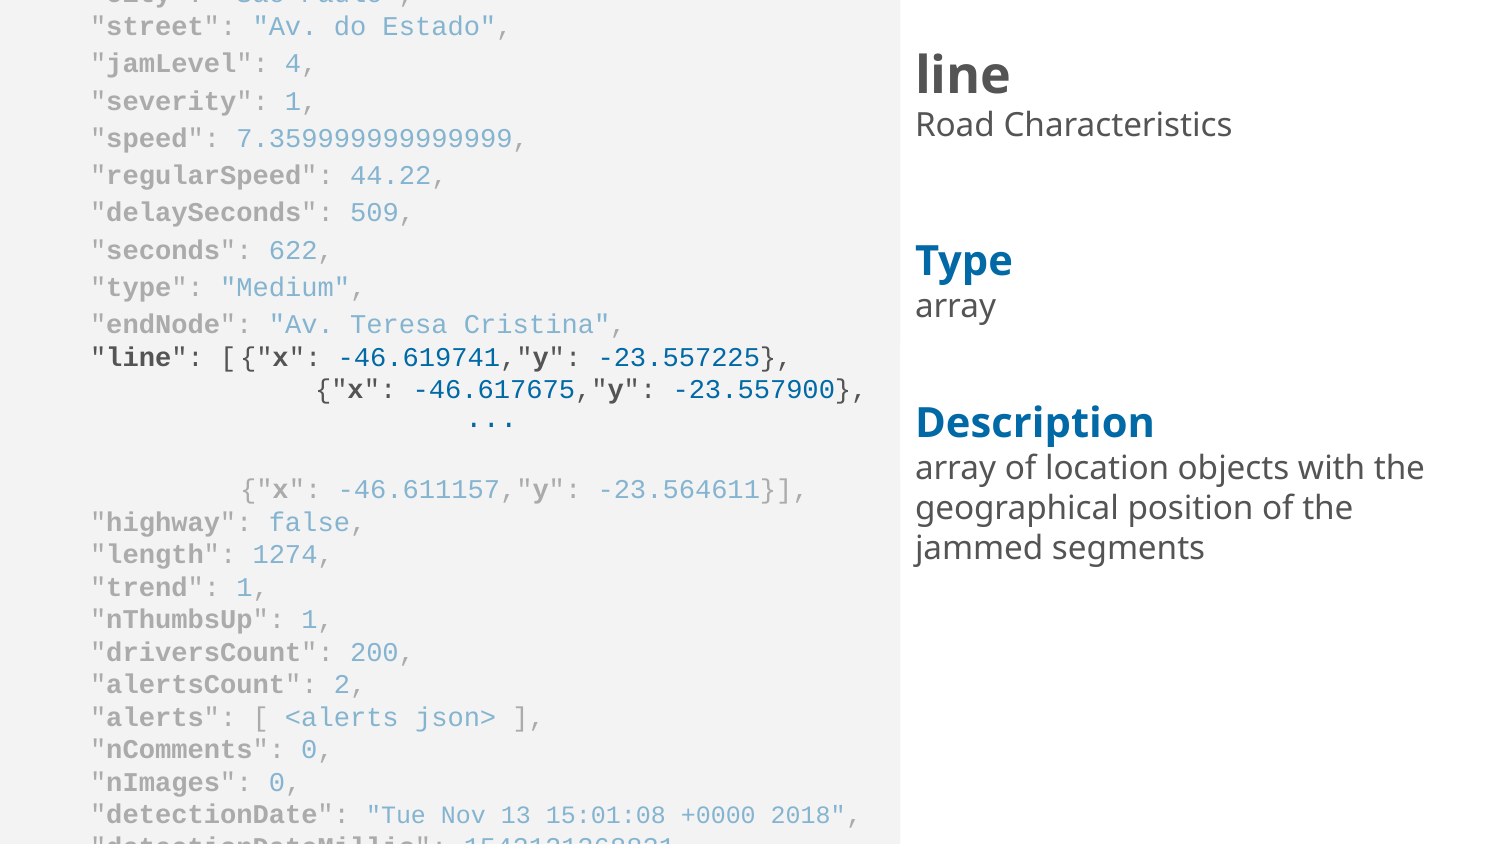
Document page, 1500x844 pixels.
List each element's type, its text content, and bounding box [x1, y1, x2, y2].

text_box [0, 477, 901, 844]
text_box {"irregularities": { "id": 156903757, "updateDate": "Tue Nov 13 15:01:20 +0000 2018", "updateDateMillis": 1542121280171, "country": "BR", "city": "São Paulo", "street": "Av. do Estado", "jamLevel": 4, "severity": 1, "speed": 7.359999999999999, "regularSpeed": 44.22, "delaySeconds": 509, "seconds": 622, "type": "Medium", "endNode": "Av. Teresa Cristina", "line": [ {"x": -46.619741,"y": -23.557225}, {"x": -46.617675,"y": -23.557900}, ··· {"x": -46.611157,"y": -23.564611}], "highway": false, "length": 1274, "trend": 1, "nThumbsUp": 1, "driversCount": 200, "alertsCount": 2, "alerts": [ <alerts json> ], "nComments": 0, "nImages": 0, "detectionDate": "Tue Nov 13 15:01:08 +0000 2018", "detectionDateMillis": 1542121268831, "mapImageUrl": "http://livemap-image.waze.com/0f88 d90a-2eb1-4d8d-8ec2-096a59a78789", "mapImageUrlLastUpdateTime": "Tue Nov 13 14:59:39 +0000 2018" }} [0, 341, 900, 477]
text_box Description [900, 380, 1191, 457]
text_box Type [900, 218, 1191, 268]
text_box array of location objects with the geographical position of the jammed segments [900, 431, 1500, 827]
text_box [0, 0, 901, 341]
text_box array [900, 268, 1440, 400]
text_box line Road Characteristics [900, 23, 1500, 162]
